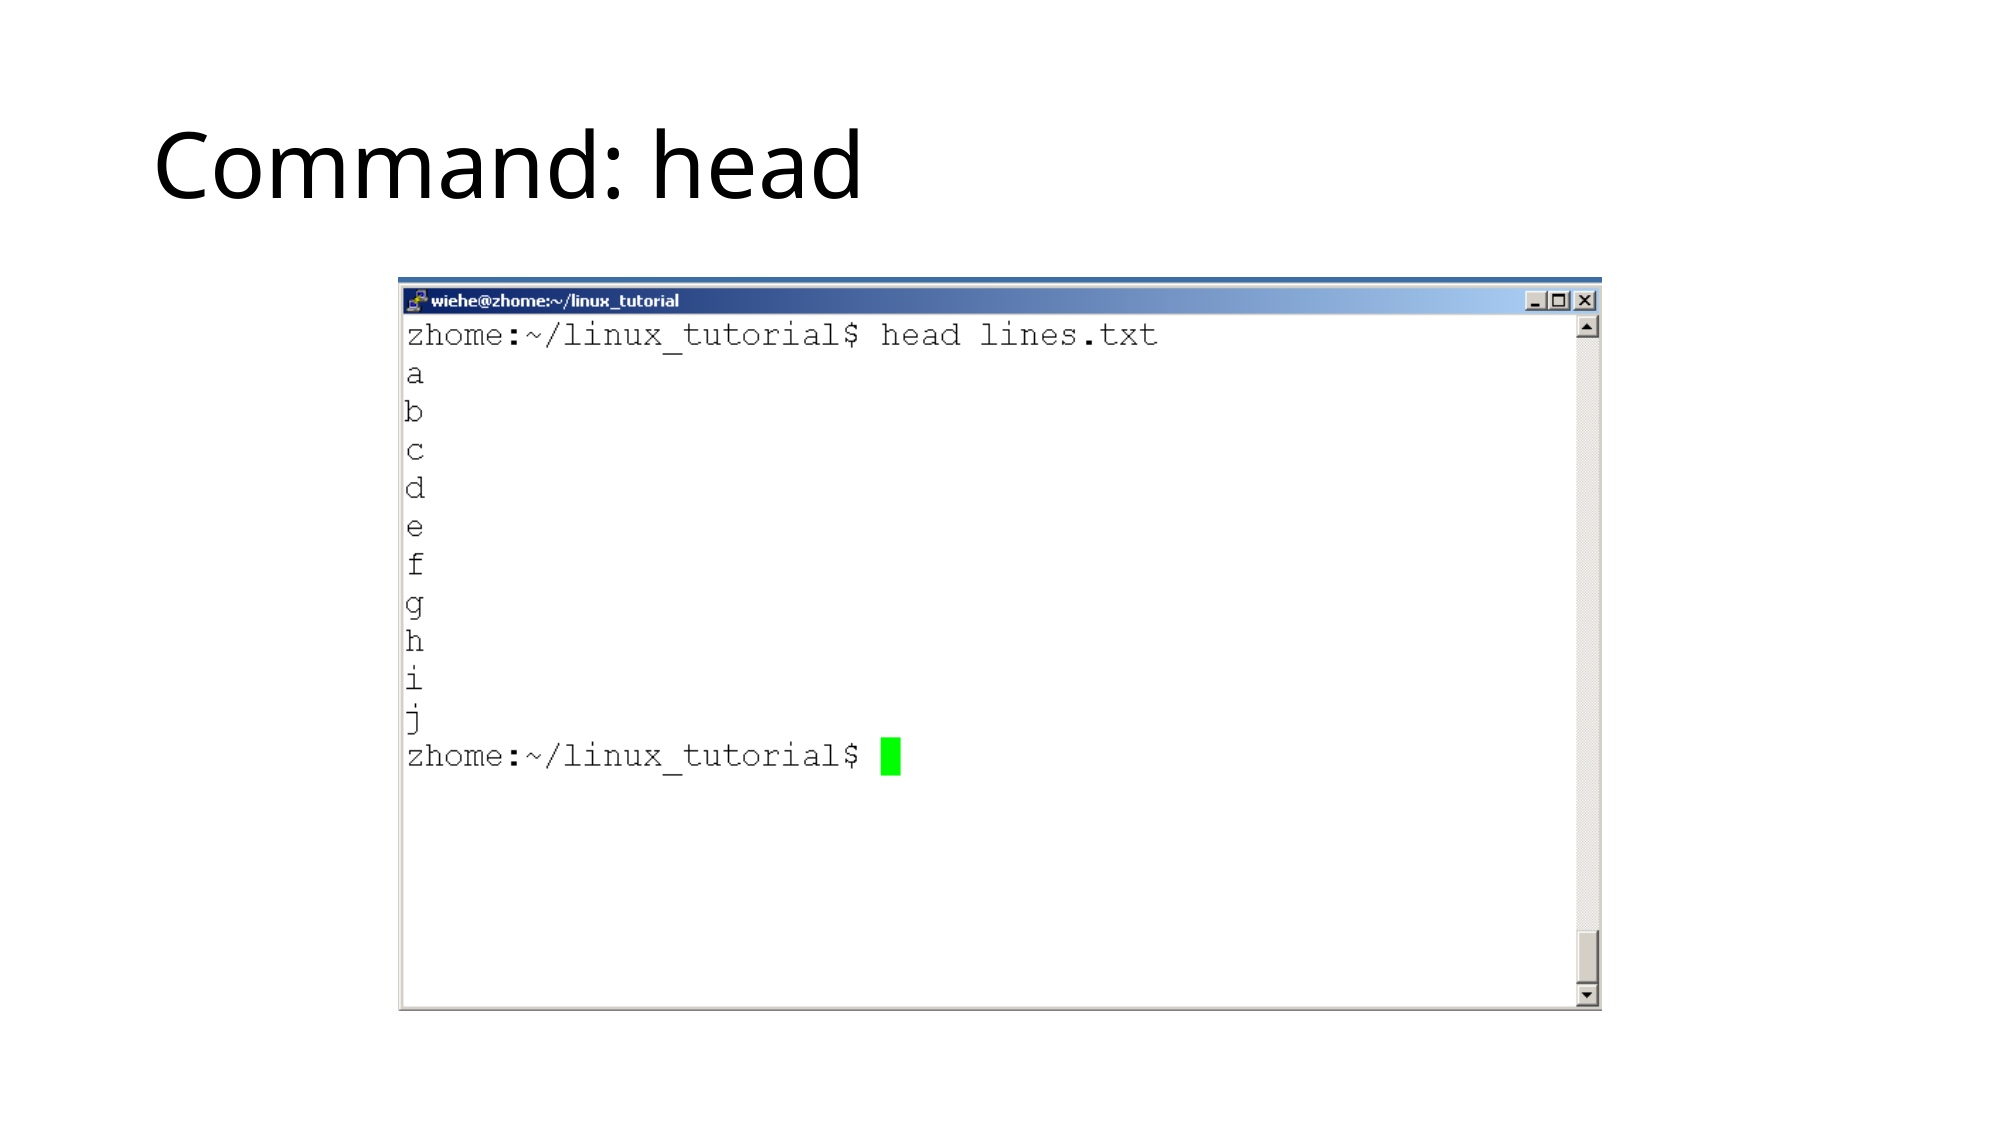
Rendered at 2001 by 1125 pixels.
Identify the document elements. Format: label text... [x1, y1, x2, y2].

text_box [398, 277, 1602, 1011]
title Command: head [137, 59, 1863, 278]
